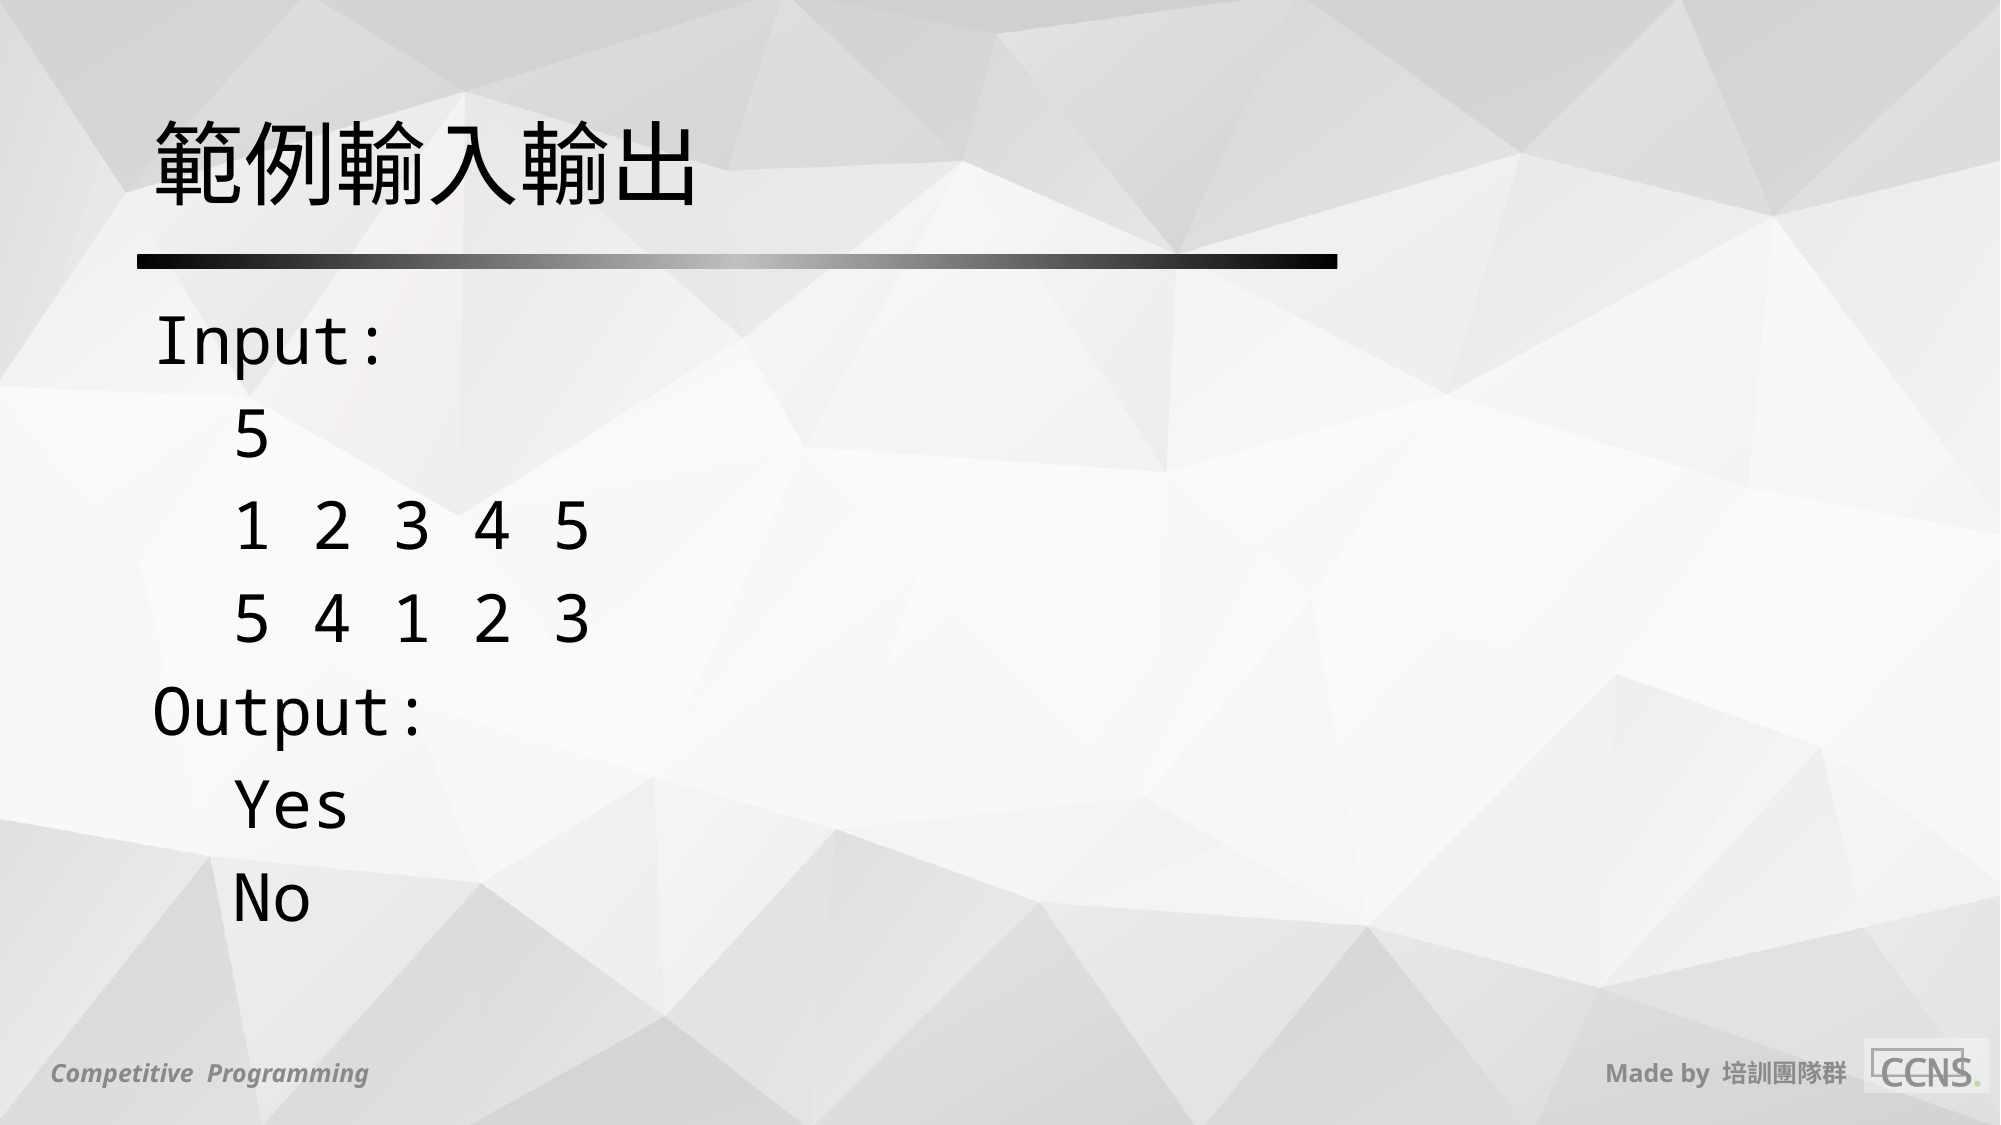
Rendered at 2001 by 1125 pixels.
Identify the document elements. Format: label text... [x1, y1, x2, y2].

title 範例輸入輸出 [137, 59, 1863, 278]
picture [0, 0, 2000, 1125]
list Input: 5 1 2 3 4 5 5 4 1 2 3 Output: Yes No [137, 299, 1863, 1014]
